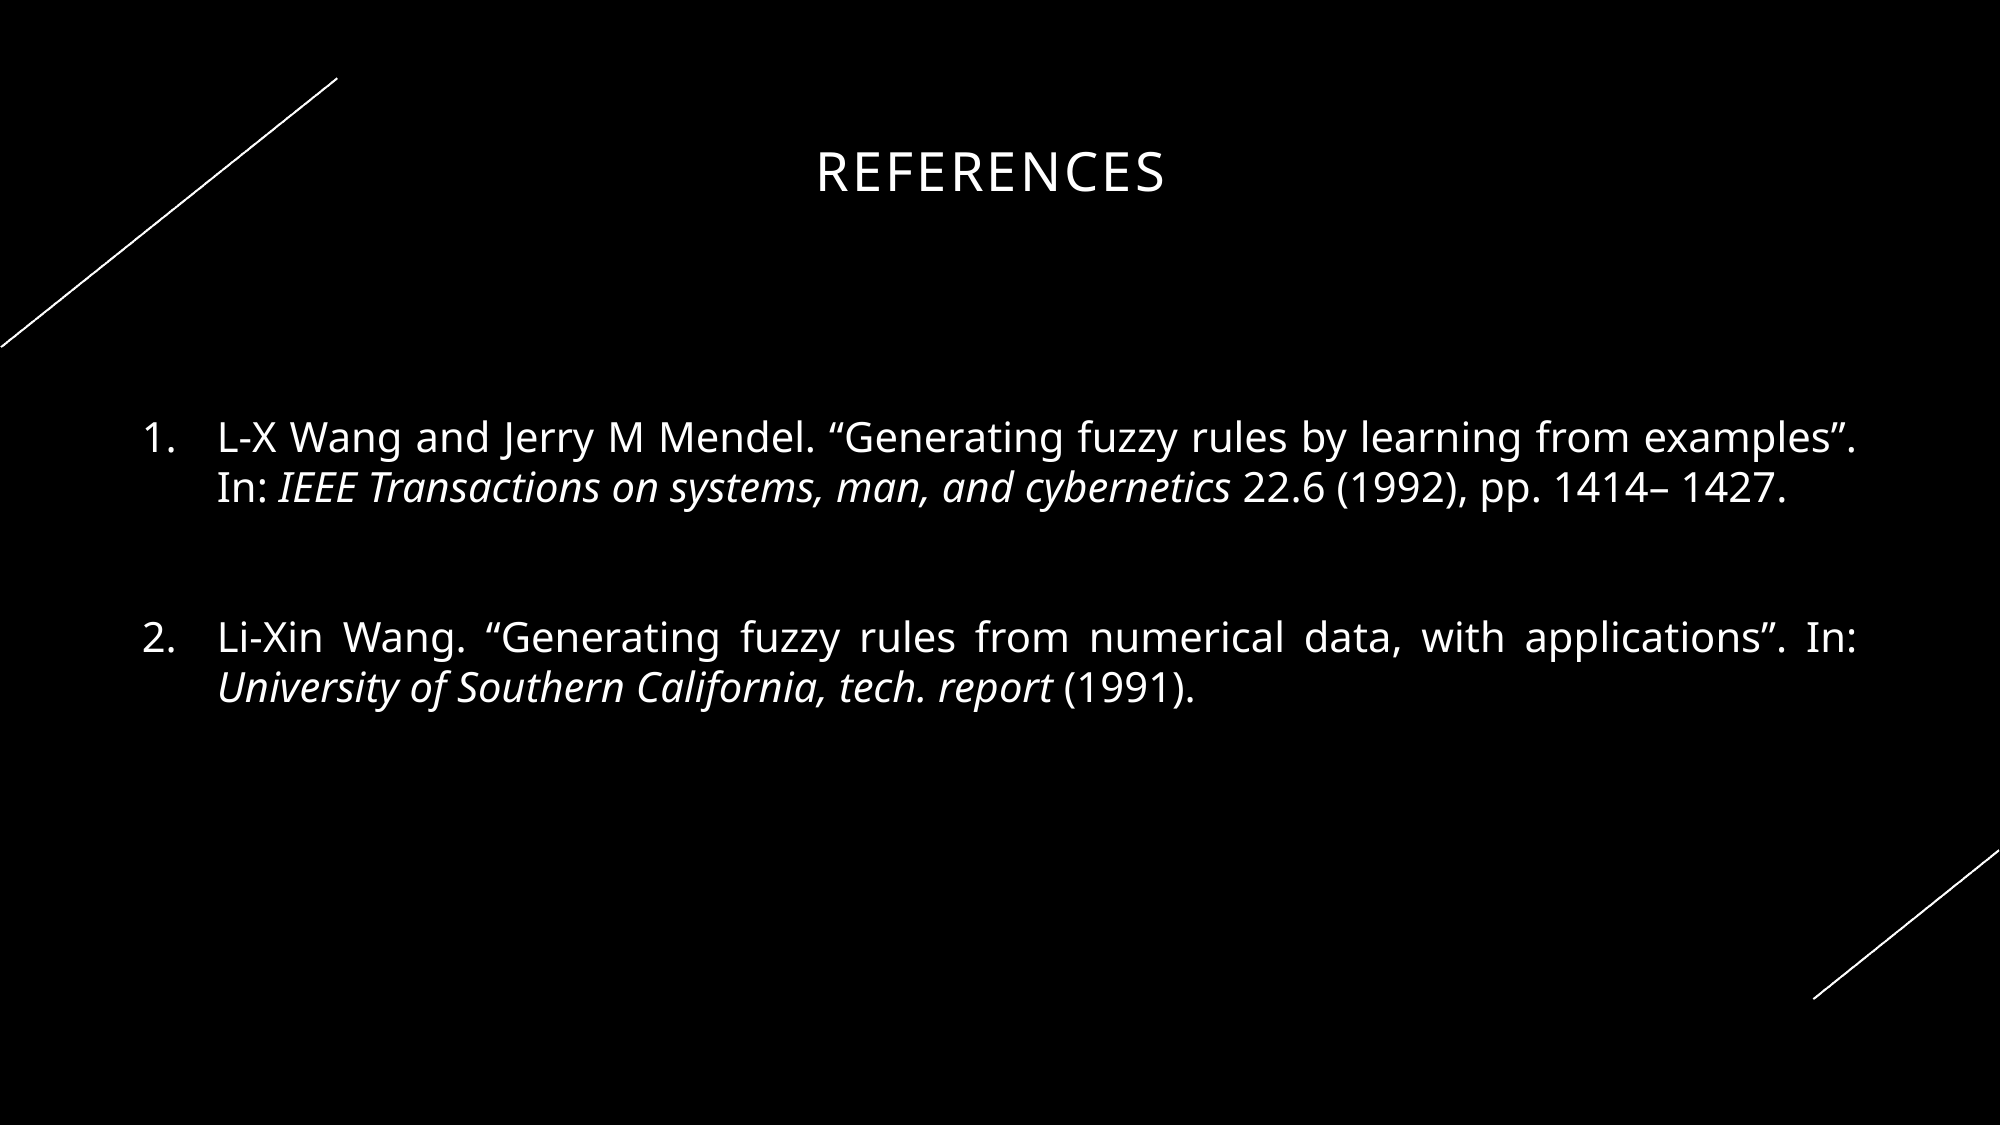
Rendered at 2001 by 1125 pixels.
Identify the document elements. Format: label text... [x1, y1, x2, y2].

title REFERENCES [77, 124, 1904, 224]
picture [0, 77, 338, 348]
text_box L-X Wang and Jerry M Mendel. “Generating fuzzy rules by learning from examples”. In: IEEE Transactions on systems, man, and cybernetics 22.6 (1992), pp. 1414– 1427. Li-Xin Wang. “Generating fuzzy rules from numerical data, with applications”. In: University of Southern California, tech. report (1991). [127, 403, 1873, 719]
picture [1812, 849, 2000, 1000]
